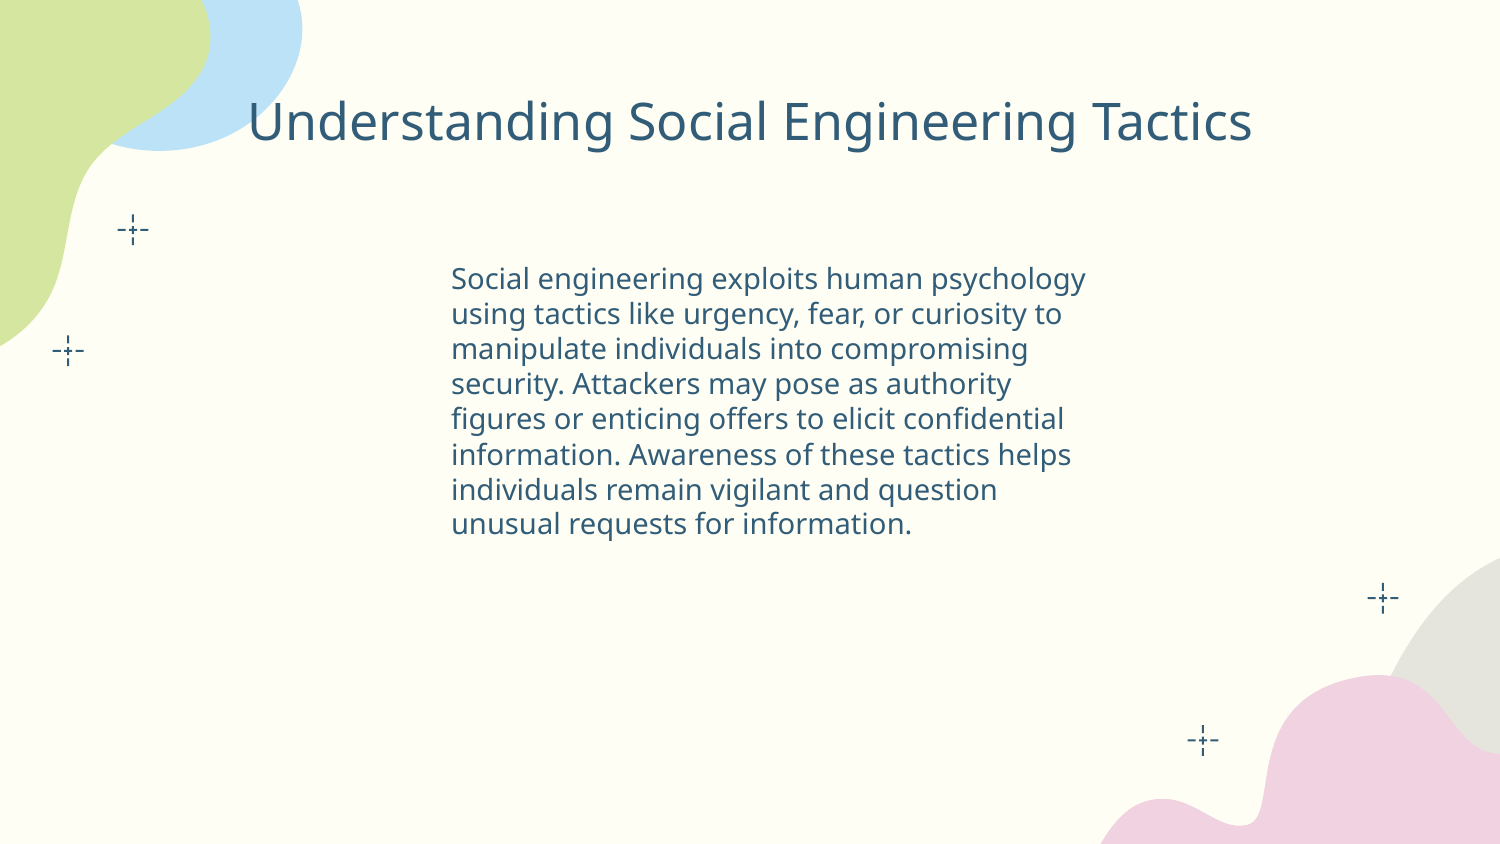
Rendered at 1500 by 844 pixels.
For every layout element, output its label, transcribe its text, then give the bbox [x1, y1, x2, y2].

subtitle Social engineering exploits human psychology using tactics like urgency, fear, or curiosity to manipulate individuals into compromising security. Attackers may pose as authority figures or enticing offers to elicit confidential information. Awareness of these tactics helps individuals remain vigilant and question unusual requests for information. [398, 245, 1104, 600]
title Understanding Social Engineering Tactics [118, 73, 1385, 168]
